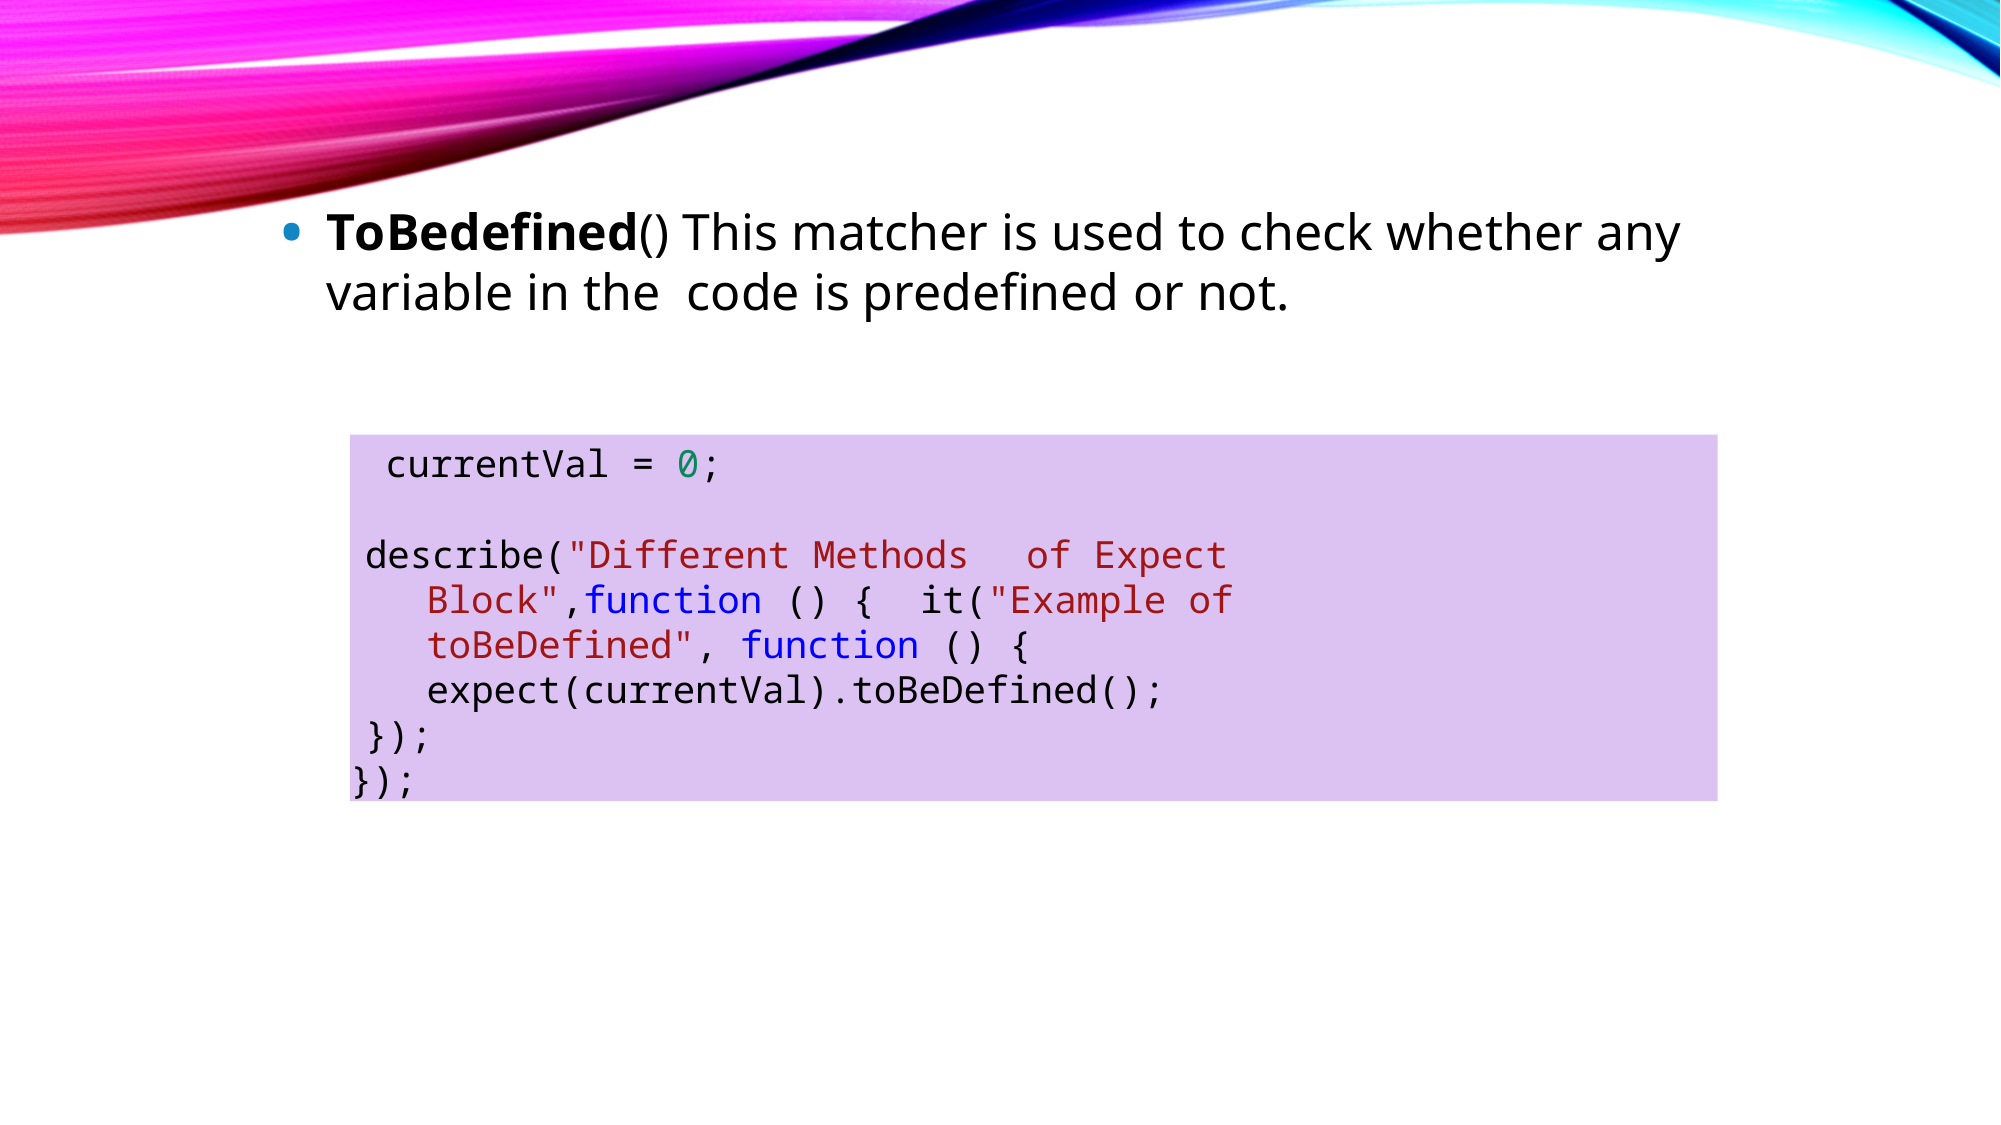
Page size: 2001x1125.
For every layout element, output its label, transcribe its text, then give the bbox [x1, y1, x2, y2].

text_box currentVal = 0; describe("Different Methods of Expect Block",function () { it("Example of toBeDefined", function () { expect(currentVal).toBeDefined(); }); }); [349, 434, 1718, 802]
picture [1890, 0, 2000, 75]
picture [1910, 0, 2000, 45]
picture [0, 0, 2000, 237]
text_box ToBedefined() This matcher is used to check whether any variable in the code is predefined or not. [276, 198, 1810, 321]
